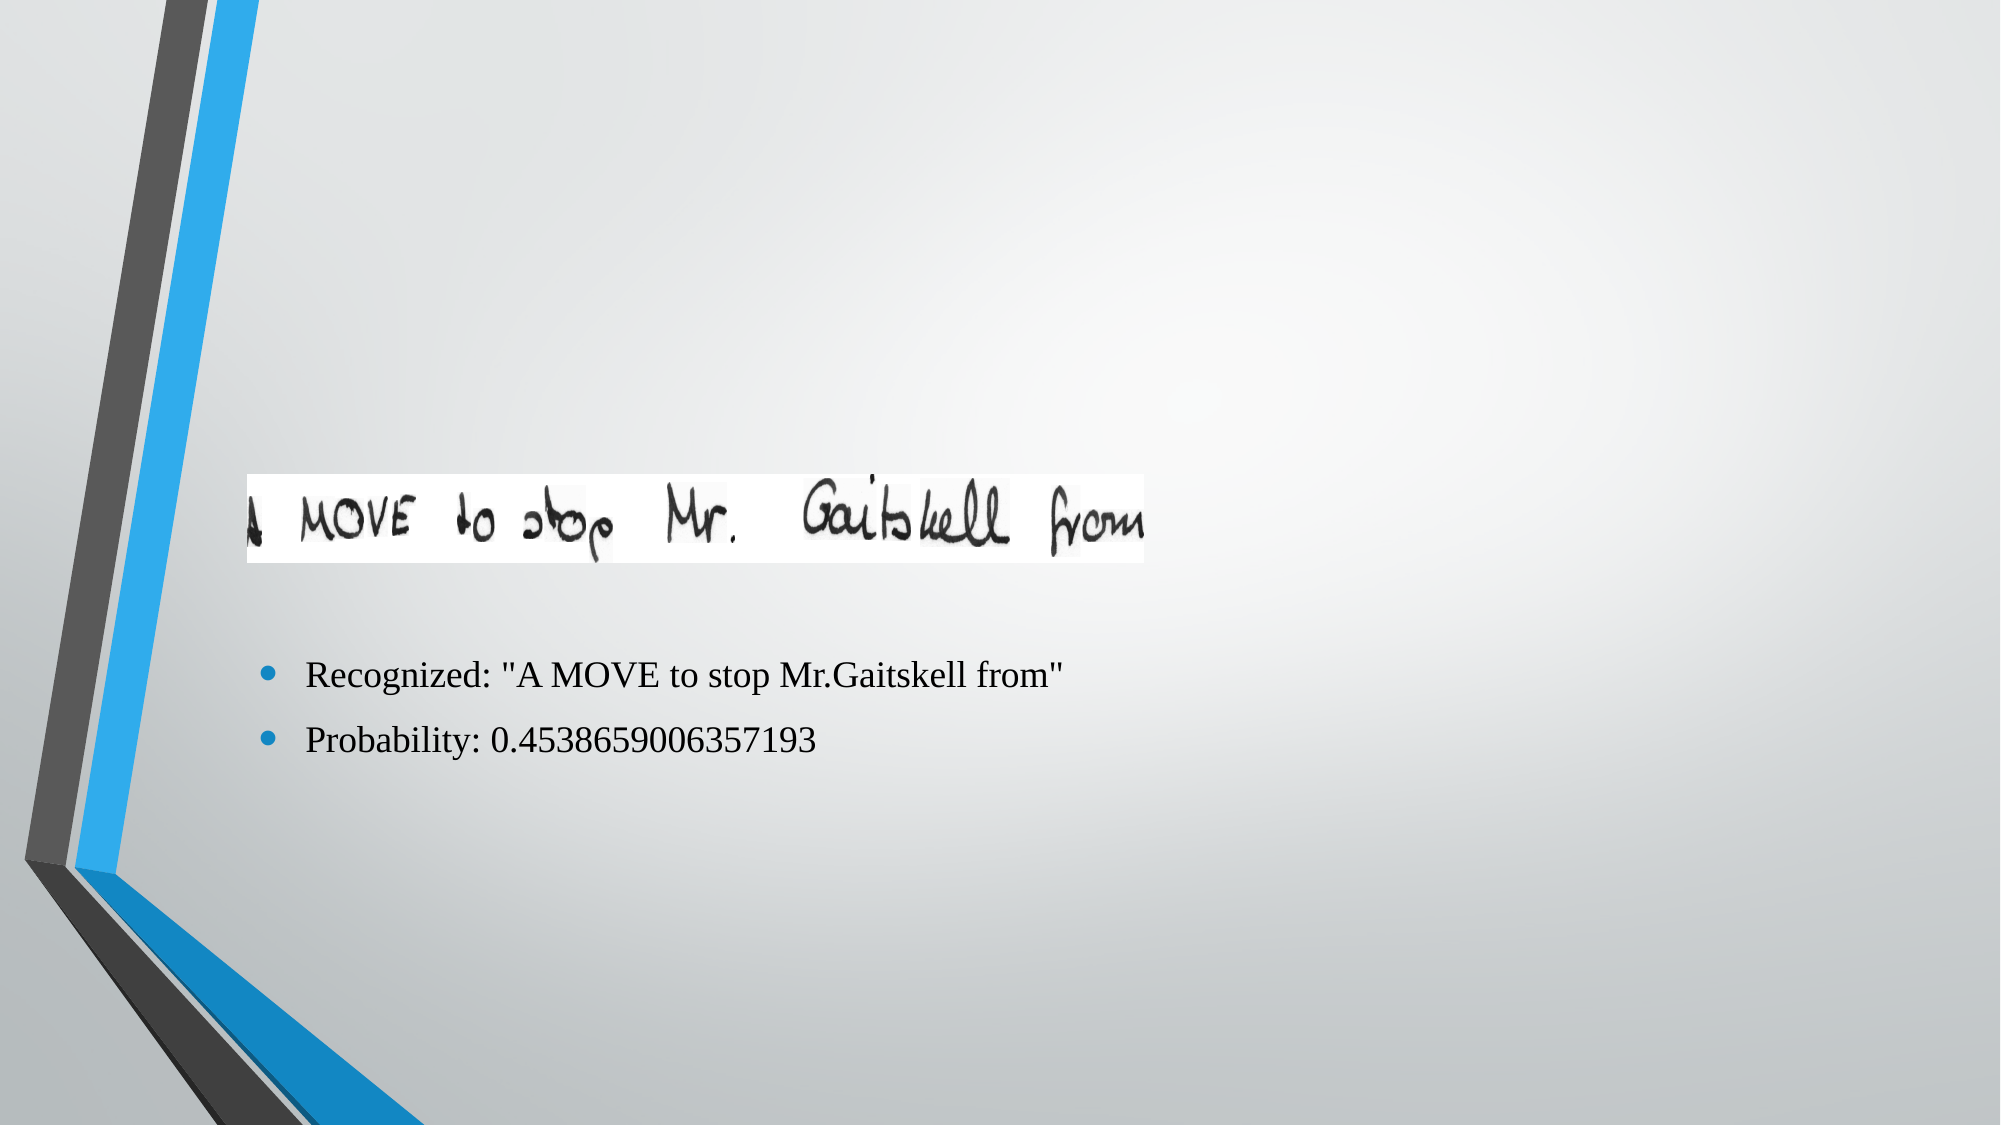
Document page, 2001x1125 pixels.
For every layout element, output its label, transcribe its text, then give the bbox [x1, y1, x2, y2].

picture [246, 474, 1144, 563]
list Recognized: "A MOVE to stop Mr.Gaitskell from" Probability: 0.4538659006357193 [243, 437, 1887, 950]
